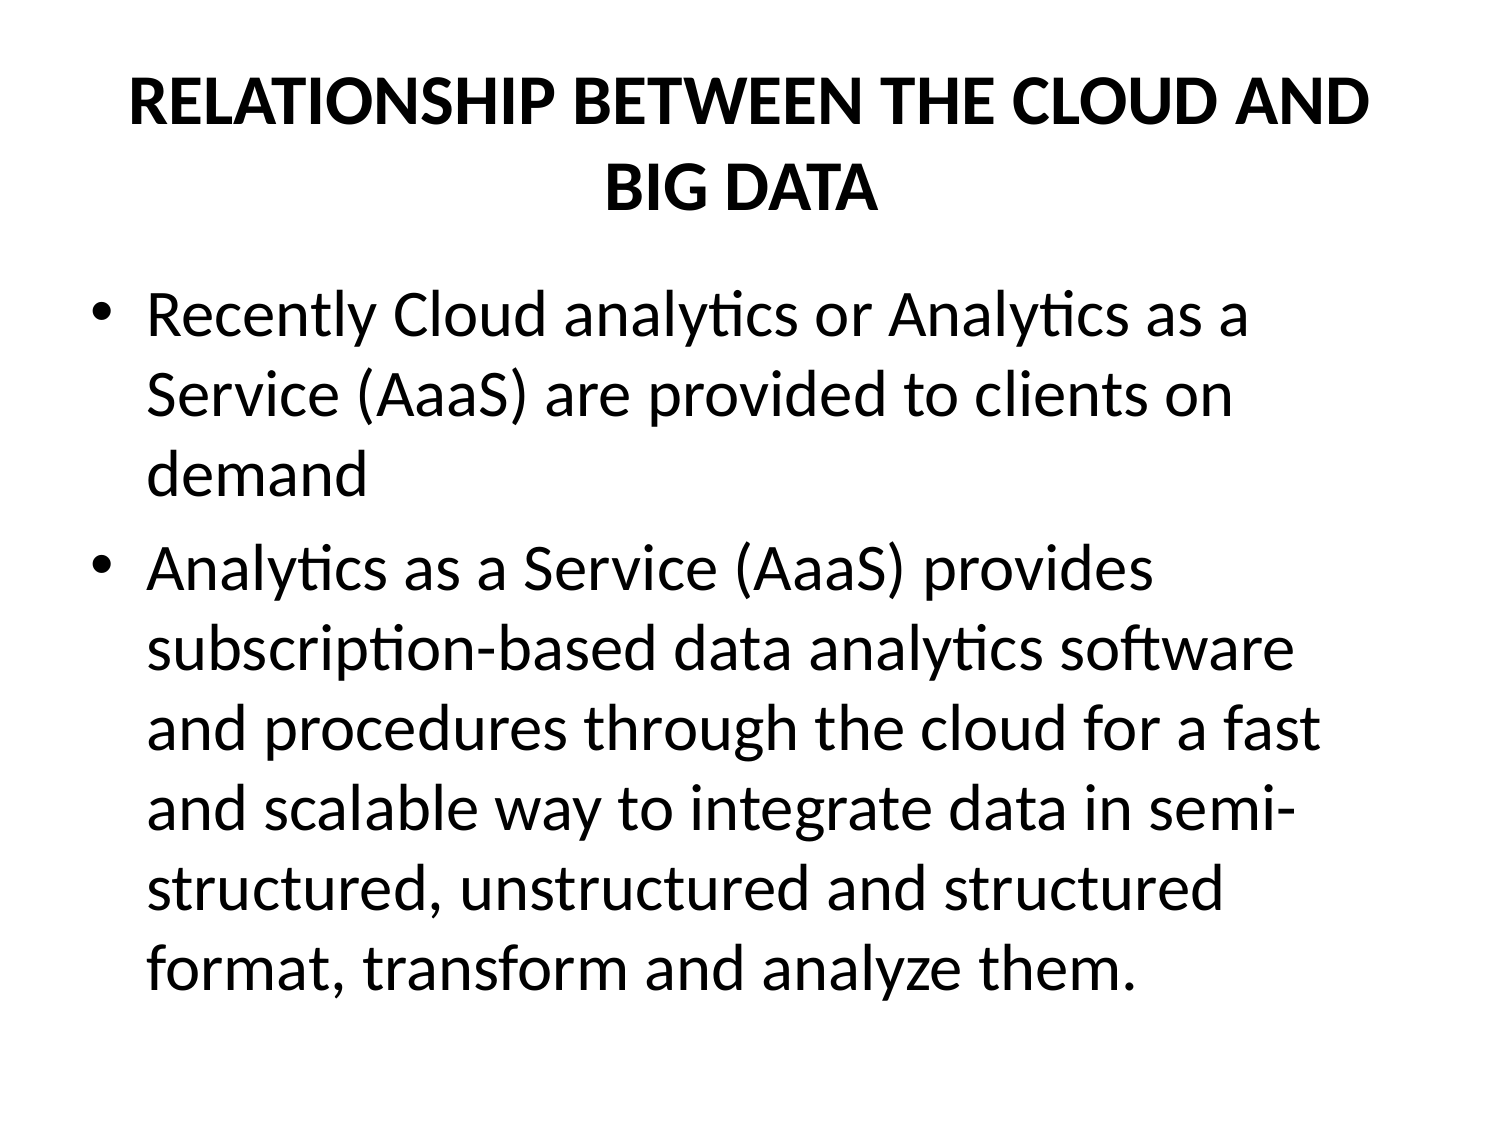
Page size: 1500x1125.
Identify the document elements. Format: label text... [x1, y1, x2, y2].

title RELATIONSHIP BETWEEN THE CLOUD AND BIG DATA [75, 45, 1425, 233]
list Recently Cloud analytics or Analytics as a Service (AaaS) are provided to clients on demand Analytics as a Service (AaaS) provides subscription-based data analytics software and procedures through the cloud for a fast and scalable way to integrate data in semi-structured, unstructured and structured format, transform and analyze them. [75, 262, 1425, 1100]
